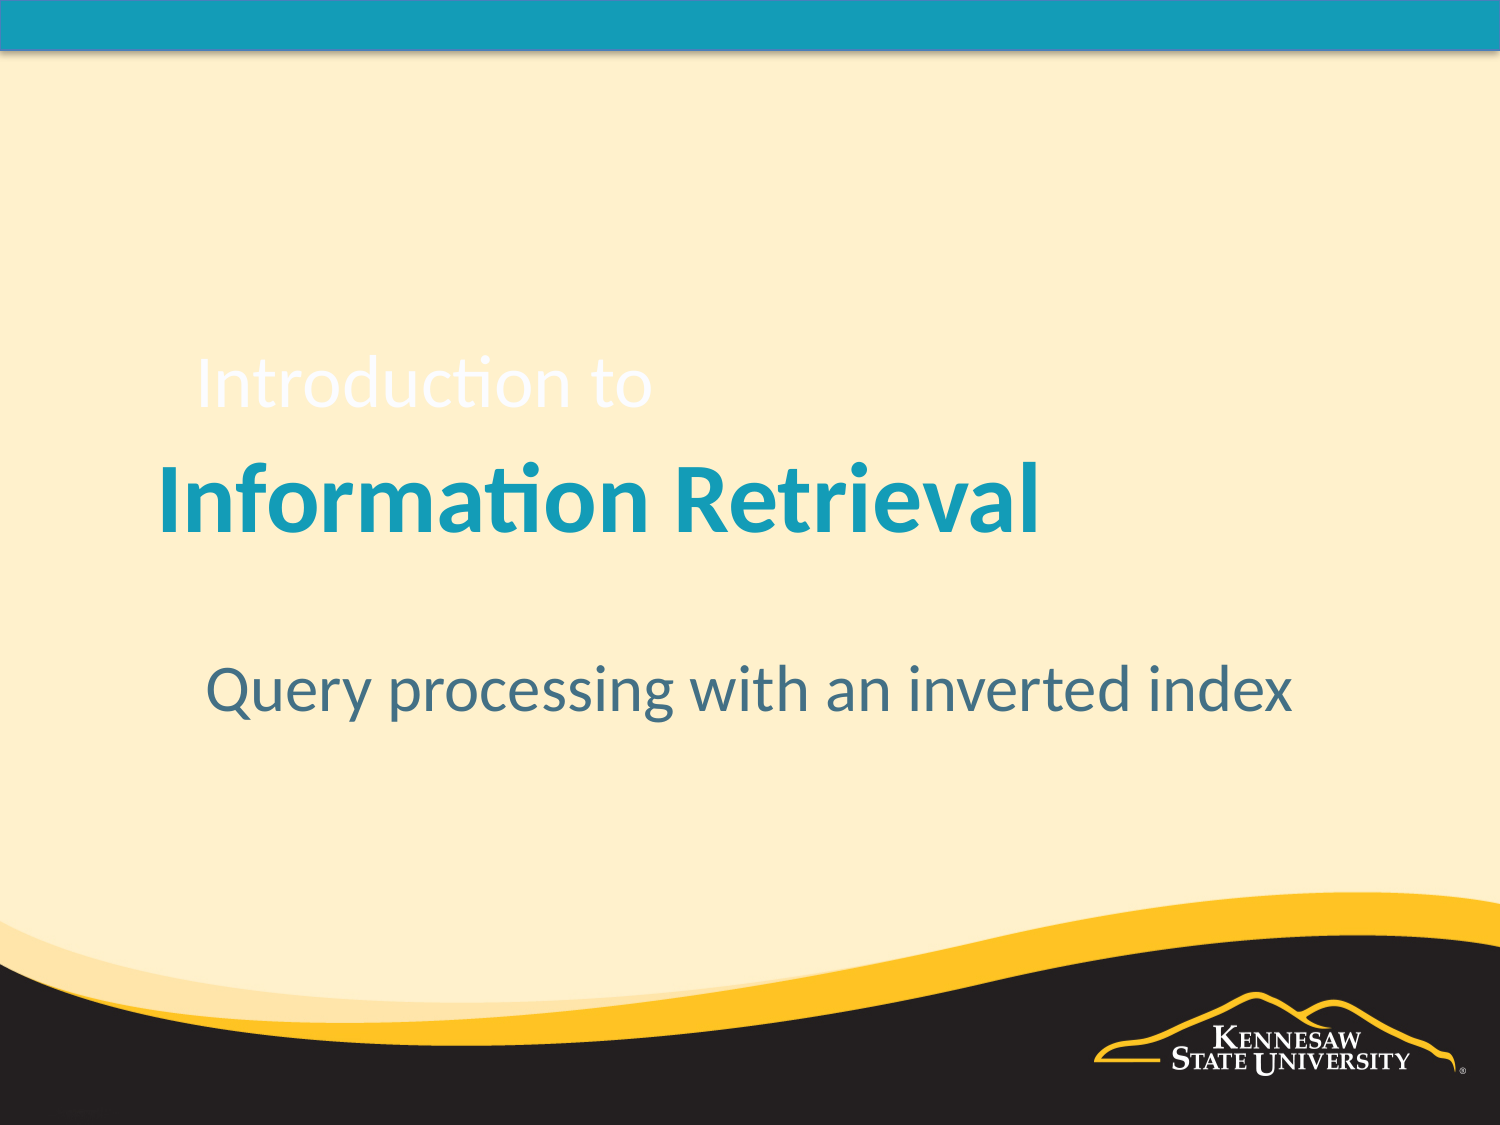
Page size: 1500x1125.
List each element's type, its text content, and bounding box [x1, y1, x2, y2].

subtitle Query processing with an inverted index [174, 637, 1325, 1025]
picture [0, 51, 1500, 1125]
